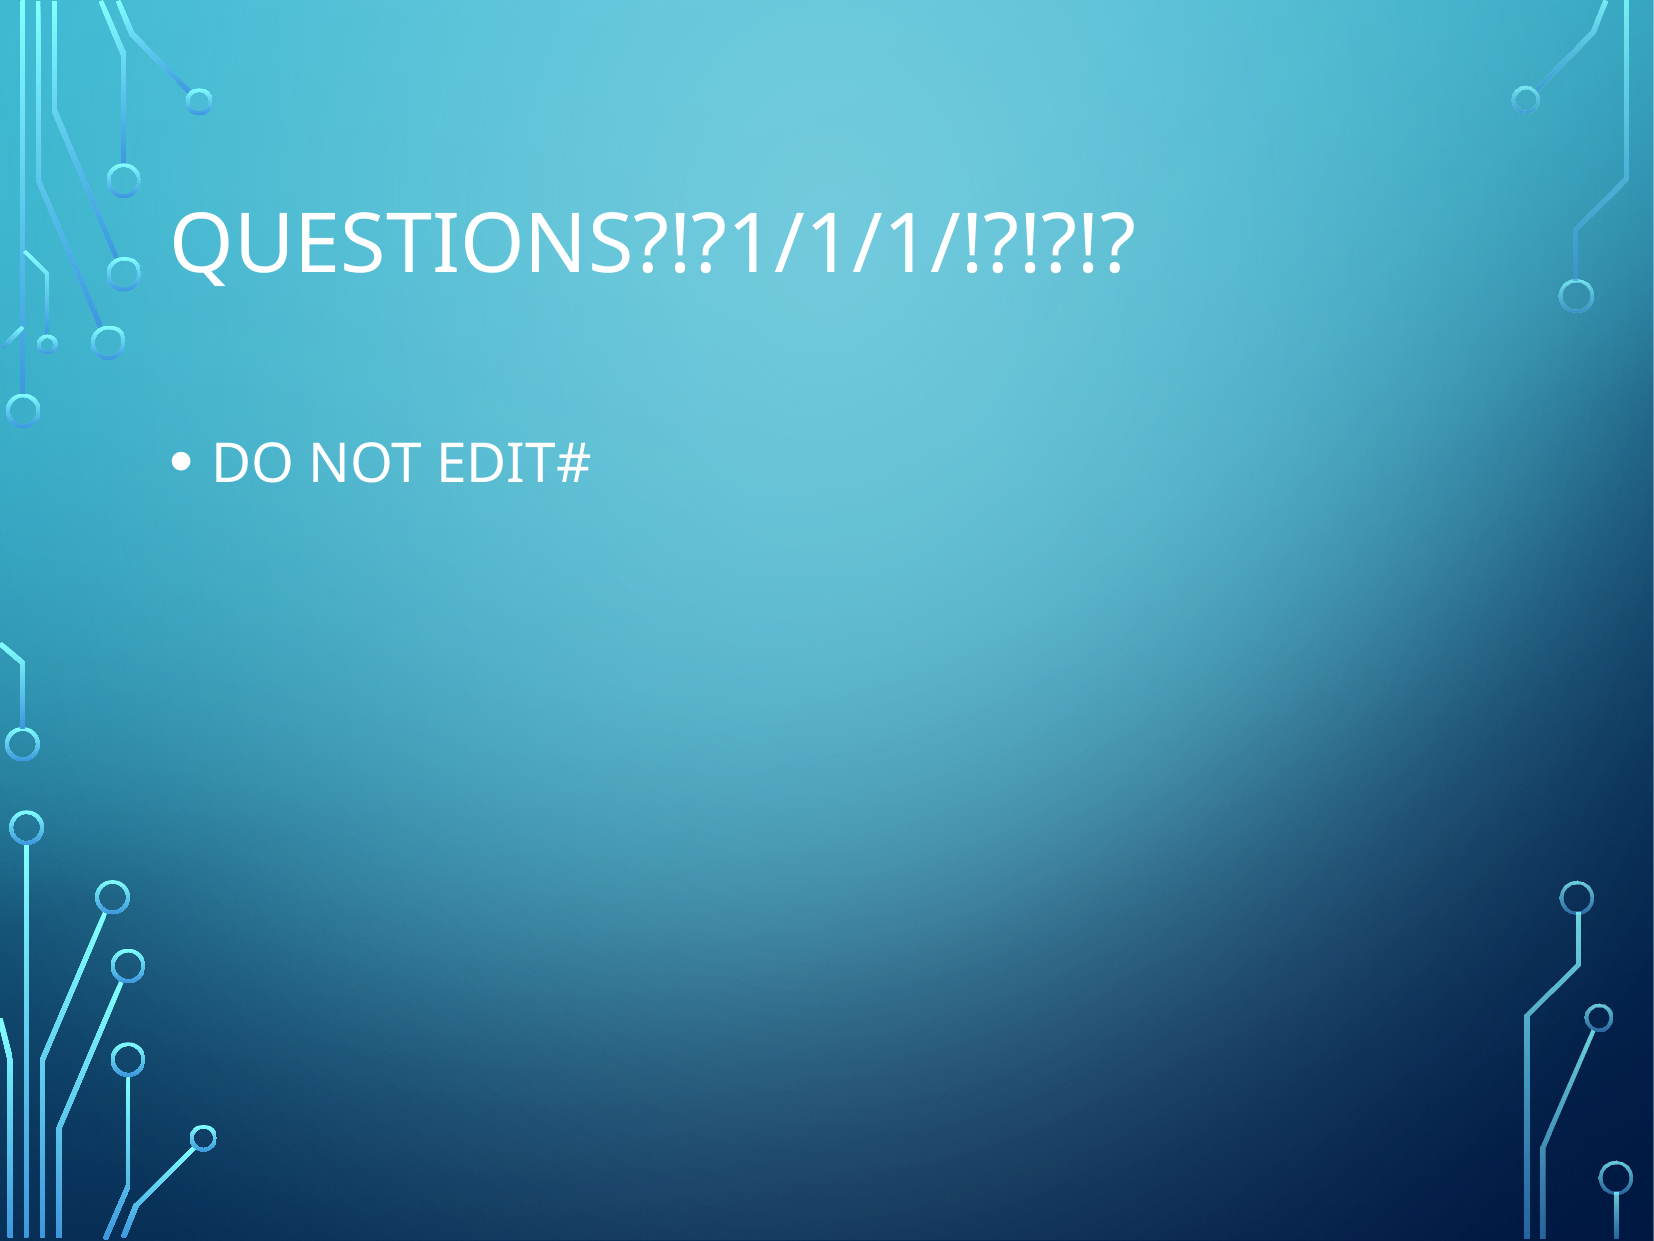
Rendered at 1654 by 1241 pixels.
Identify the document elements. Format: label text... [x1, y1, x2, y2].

title Questions?!?1/1/1/!?!?!? [154, 111, 1499, 380]
list DO NOT EDIT# [154, 406, 1499, 1048]
